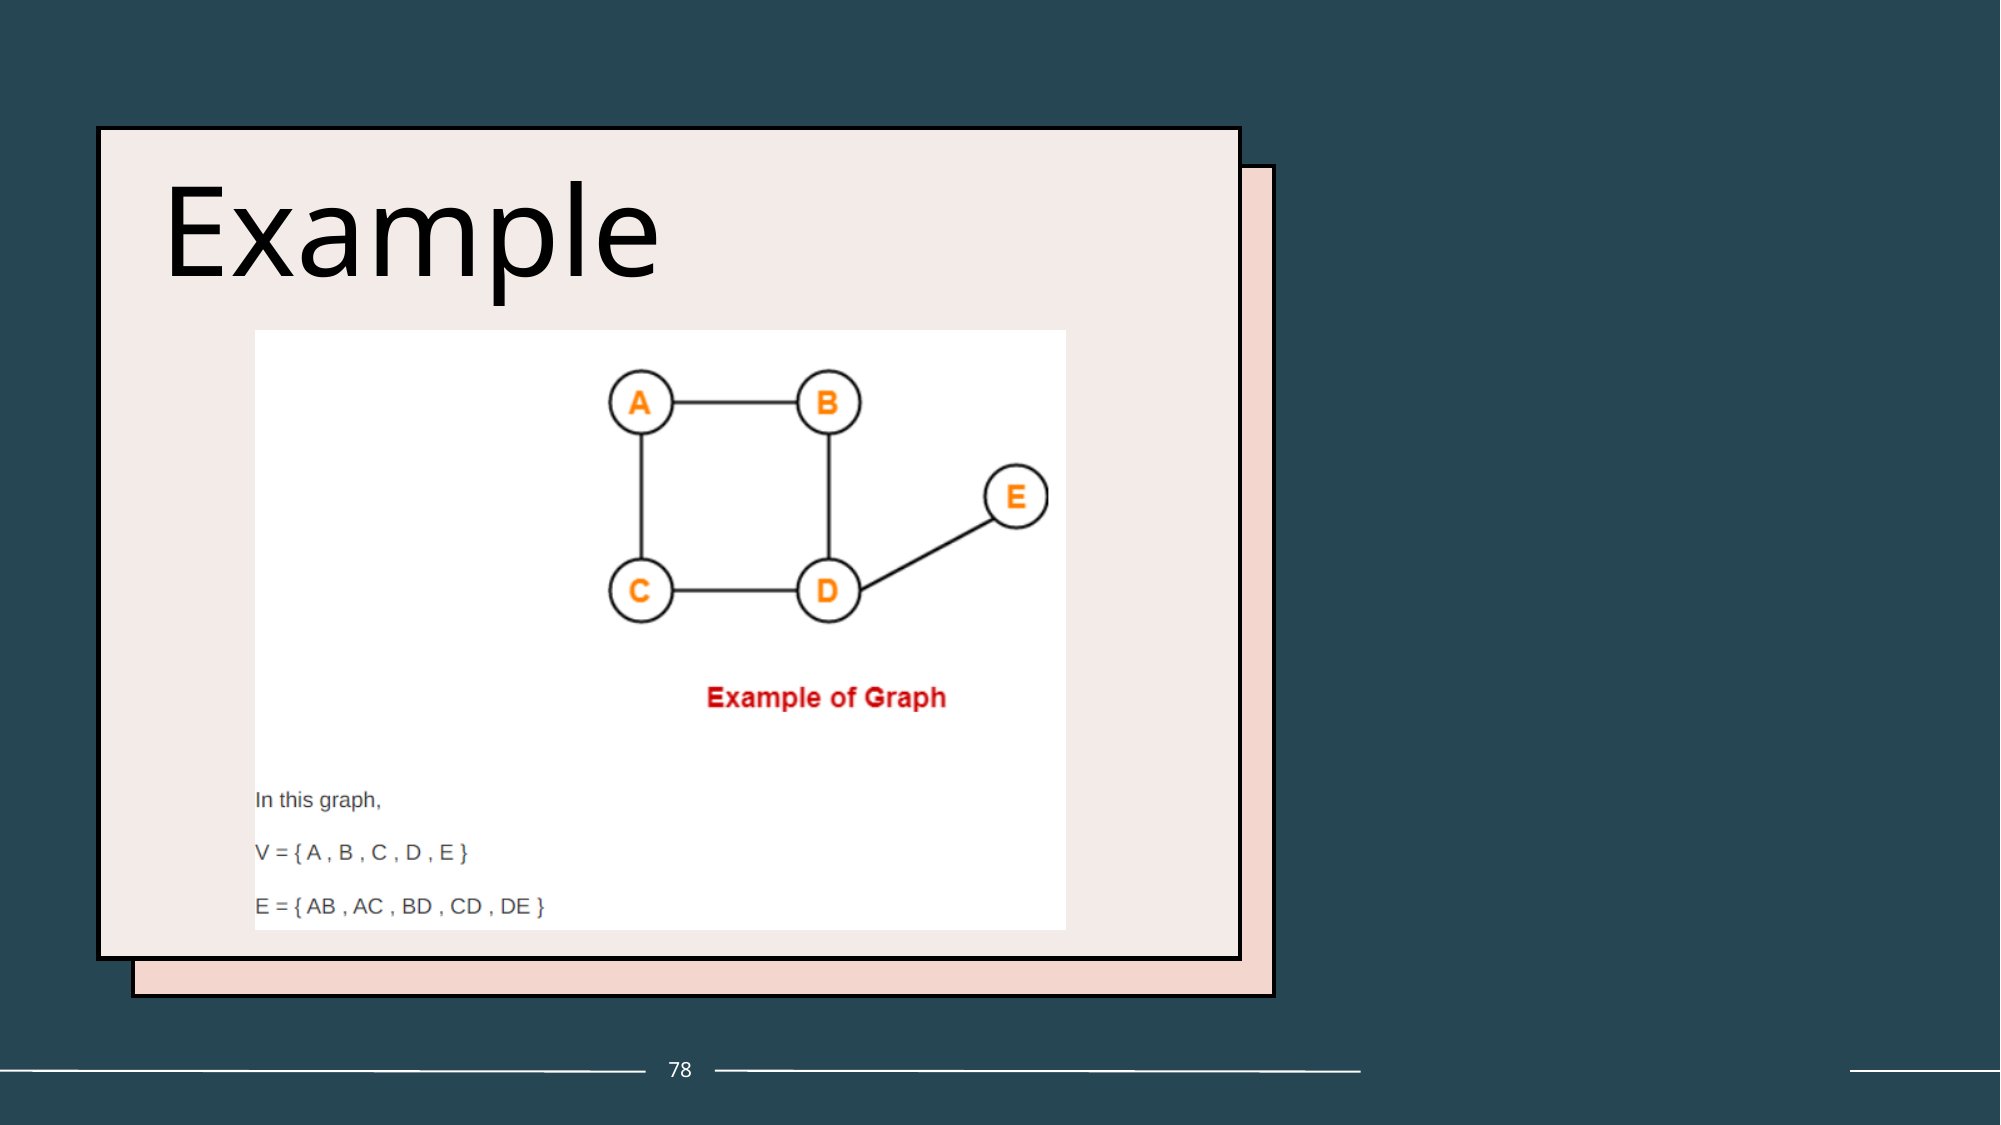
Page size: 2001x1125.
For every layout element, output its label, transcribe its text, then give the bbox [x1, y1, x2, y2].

picture [255, 330, 1066, 930]
slide_number 78 [650, 1050, 710, 1091]
title Example [145, 160, 973, 442]
